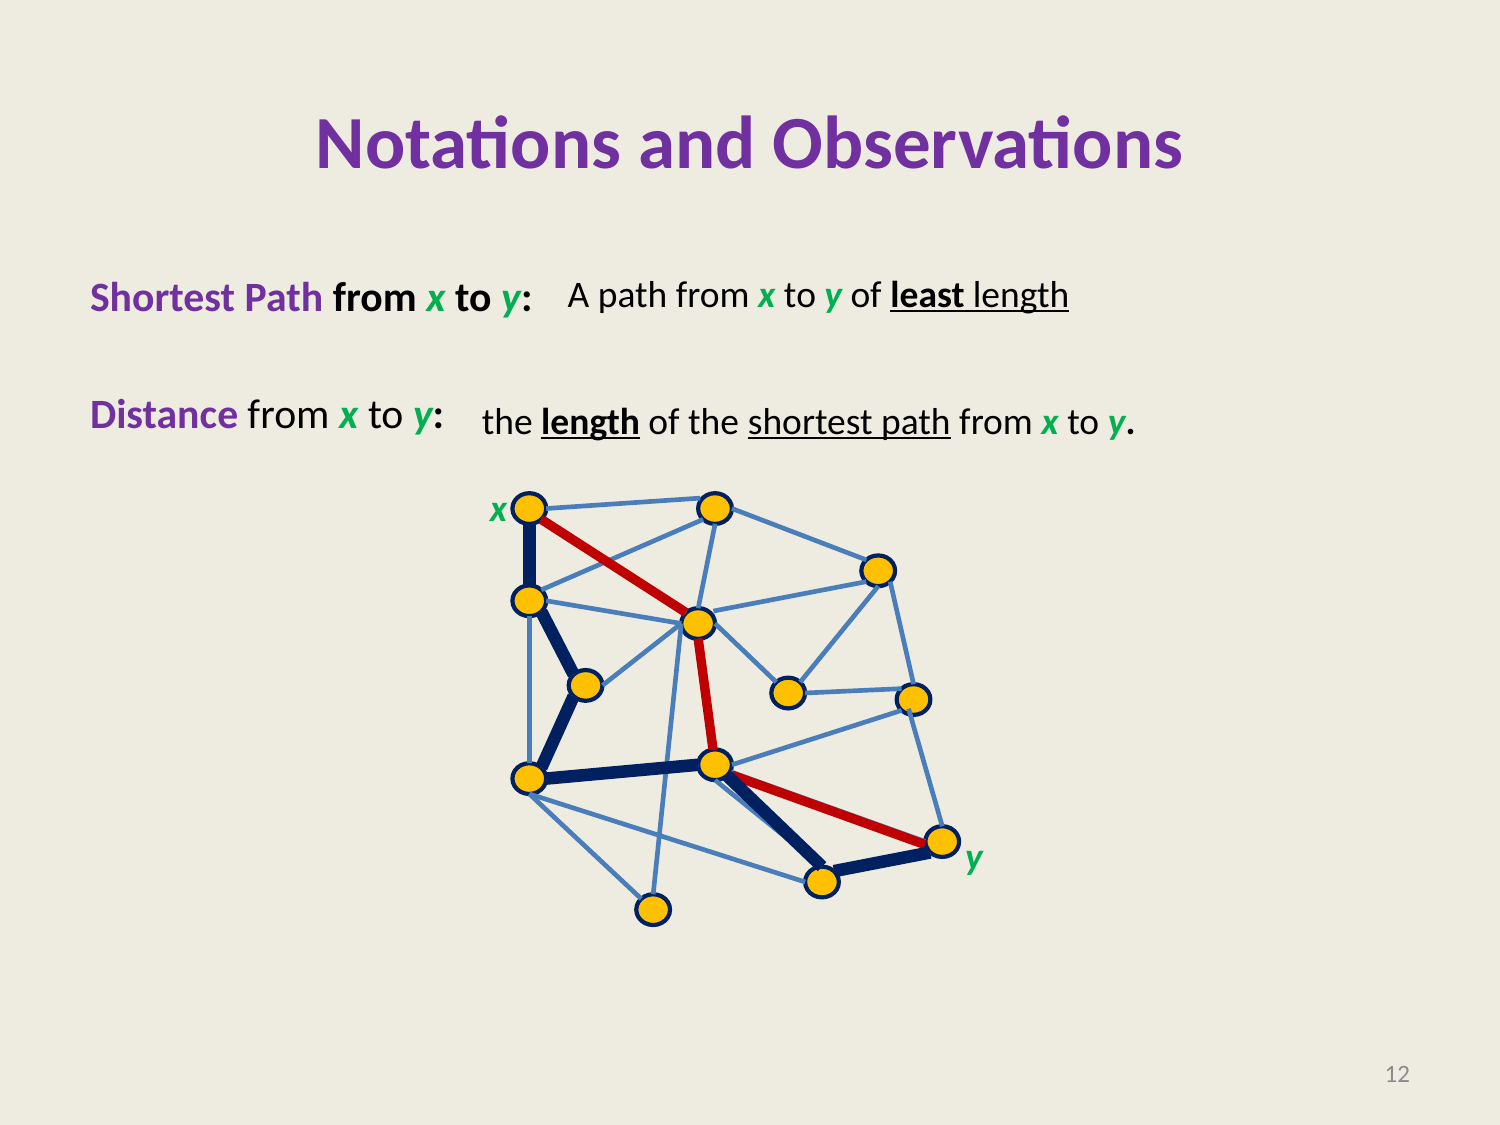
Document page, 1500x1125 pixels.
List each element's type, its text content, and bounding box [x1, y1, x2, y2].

slide_number 12 [1074, 1042, 1425, 1103]
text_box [512, 492, 960, 926]
text_box the length of the shortest path from x to y. [467, 389, 1151, 450]
text_box A path from x to y of least length [552, 262, 1085, 323]
text_box y [964, 824, 998, 885]
text_box x [475, 476, 523, 537]
list Shortest Path from x to y: Distance from x to y: [75, 262, 1425, 1005]
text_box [529, 523, 931, 872]
title Notations and Observations [75, 45, 1425, 233]
